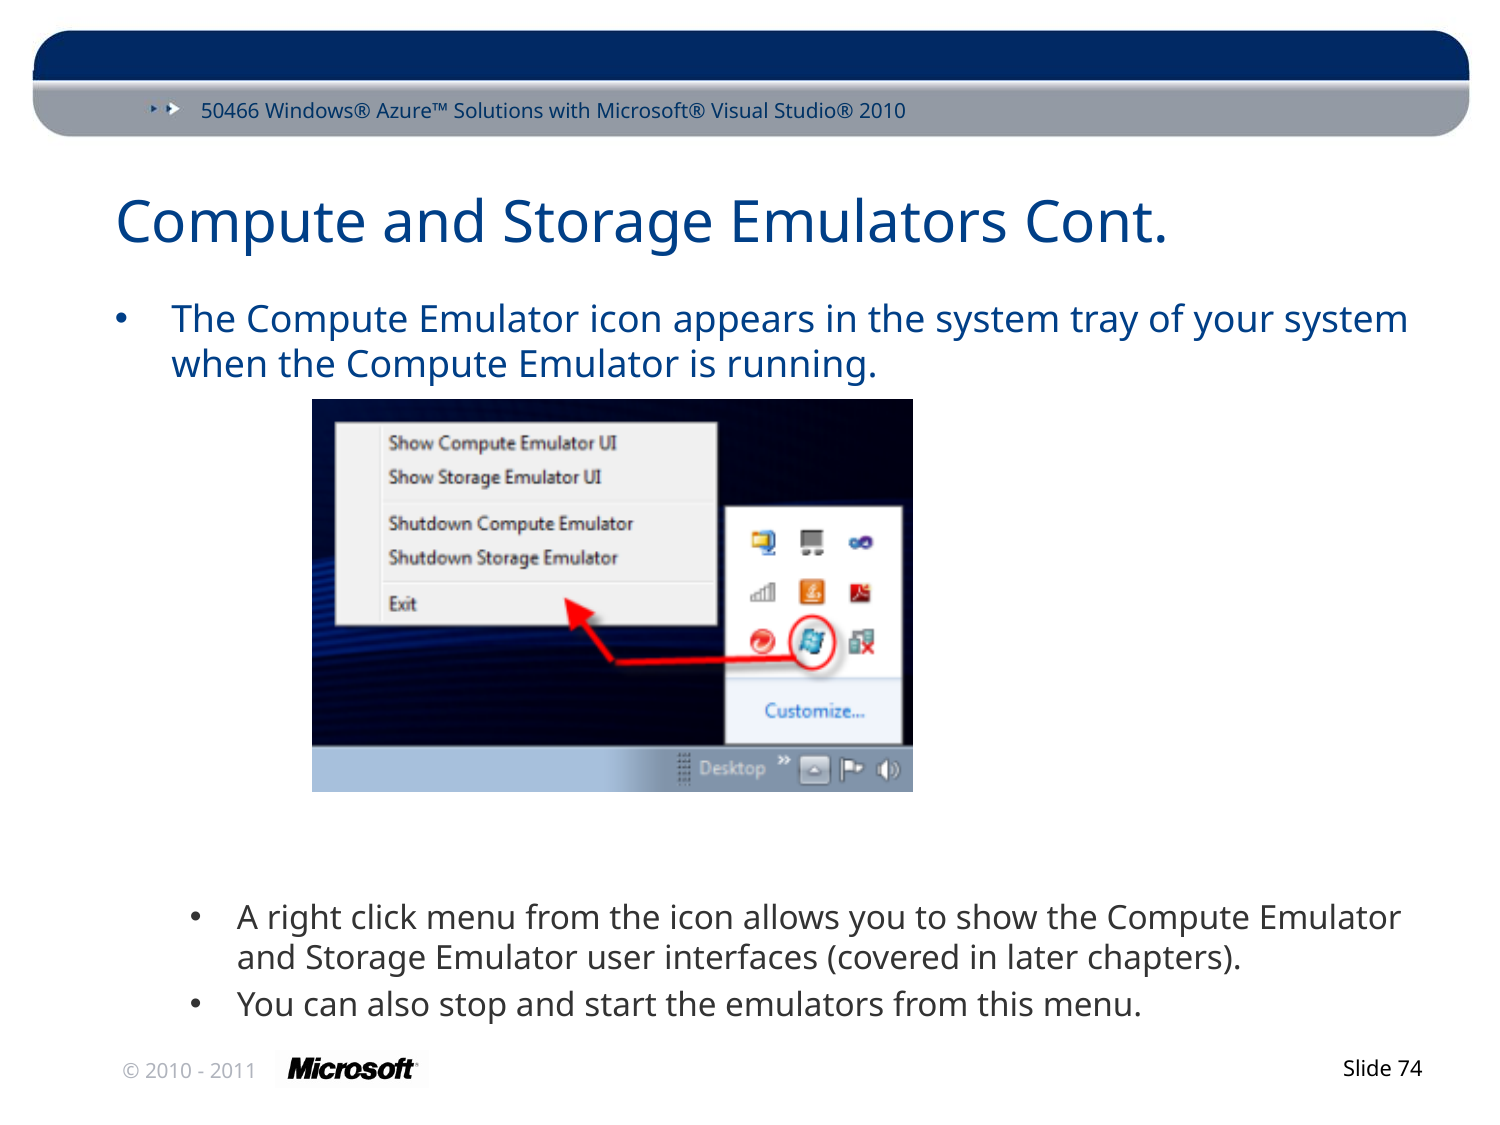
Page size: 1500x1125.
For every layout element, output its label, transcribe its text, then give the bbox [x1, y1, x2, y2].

picture [275, 1050, 429, 1088]
picture [0, 1, 1500, 159]
picture [312, 399, 913, 792]
list The Compute Emulator icon appears in the system tray of your system when the Compute Emulator is running. A right click menu from the icon allows you to show the Compute Emulator and Storage Emulator user interfaces (covered in later chapters). You can also stop and start the emulators from this menu. [99, 287, 1433, 1025]
title Compute and Storage Emulators Cont. [100, 143, 1433, 262]
